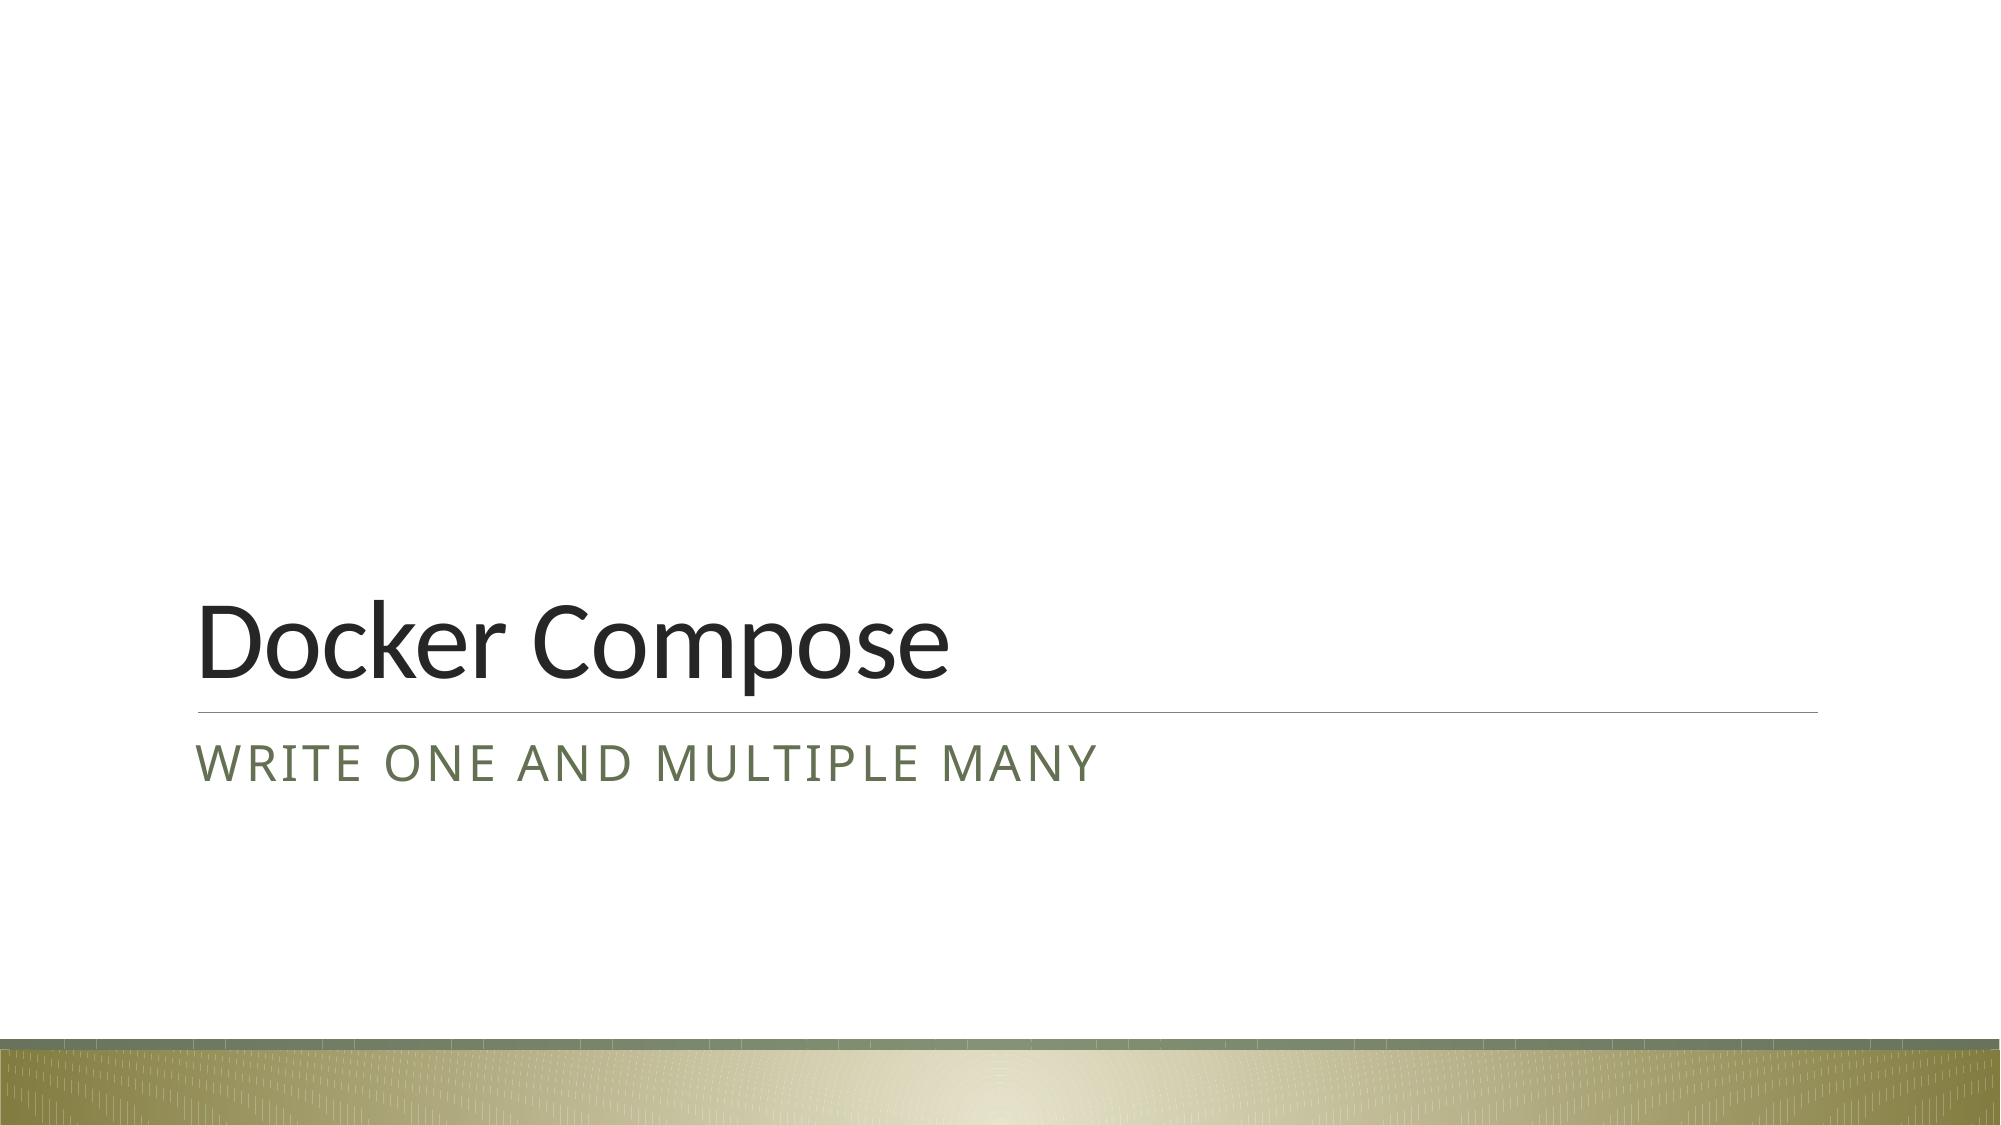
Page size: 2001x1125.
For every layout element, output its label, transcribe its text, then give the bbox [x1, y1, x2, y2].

subtitle Write One and multiple many [180, 730, 1831, 919]
title Docker Compose [180, 124, 1830, 710]
